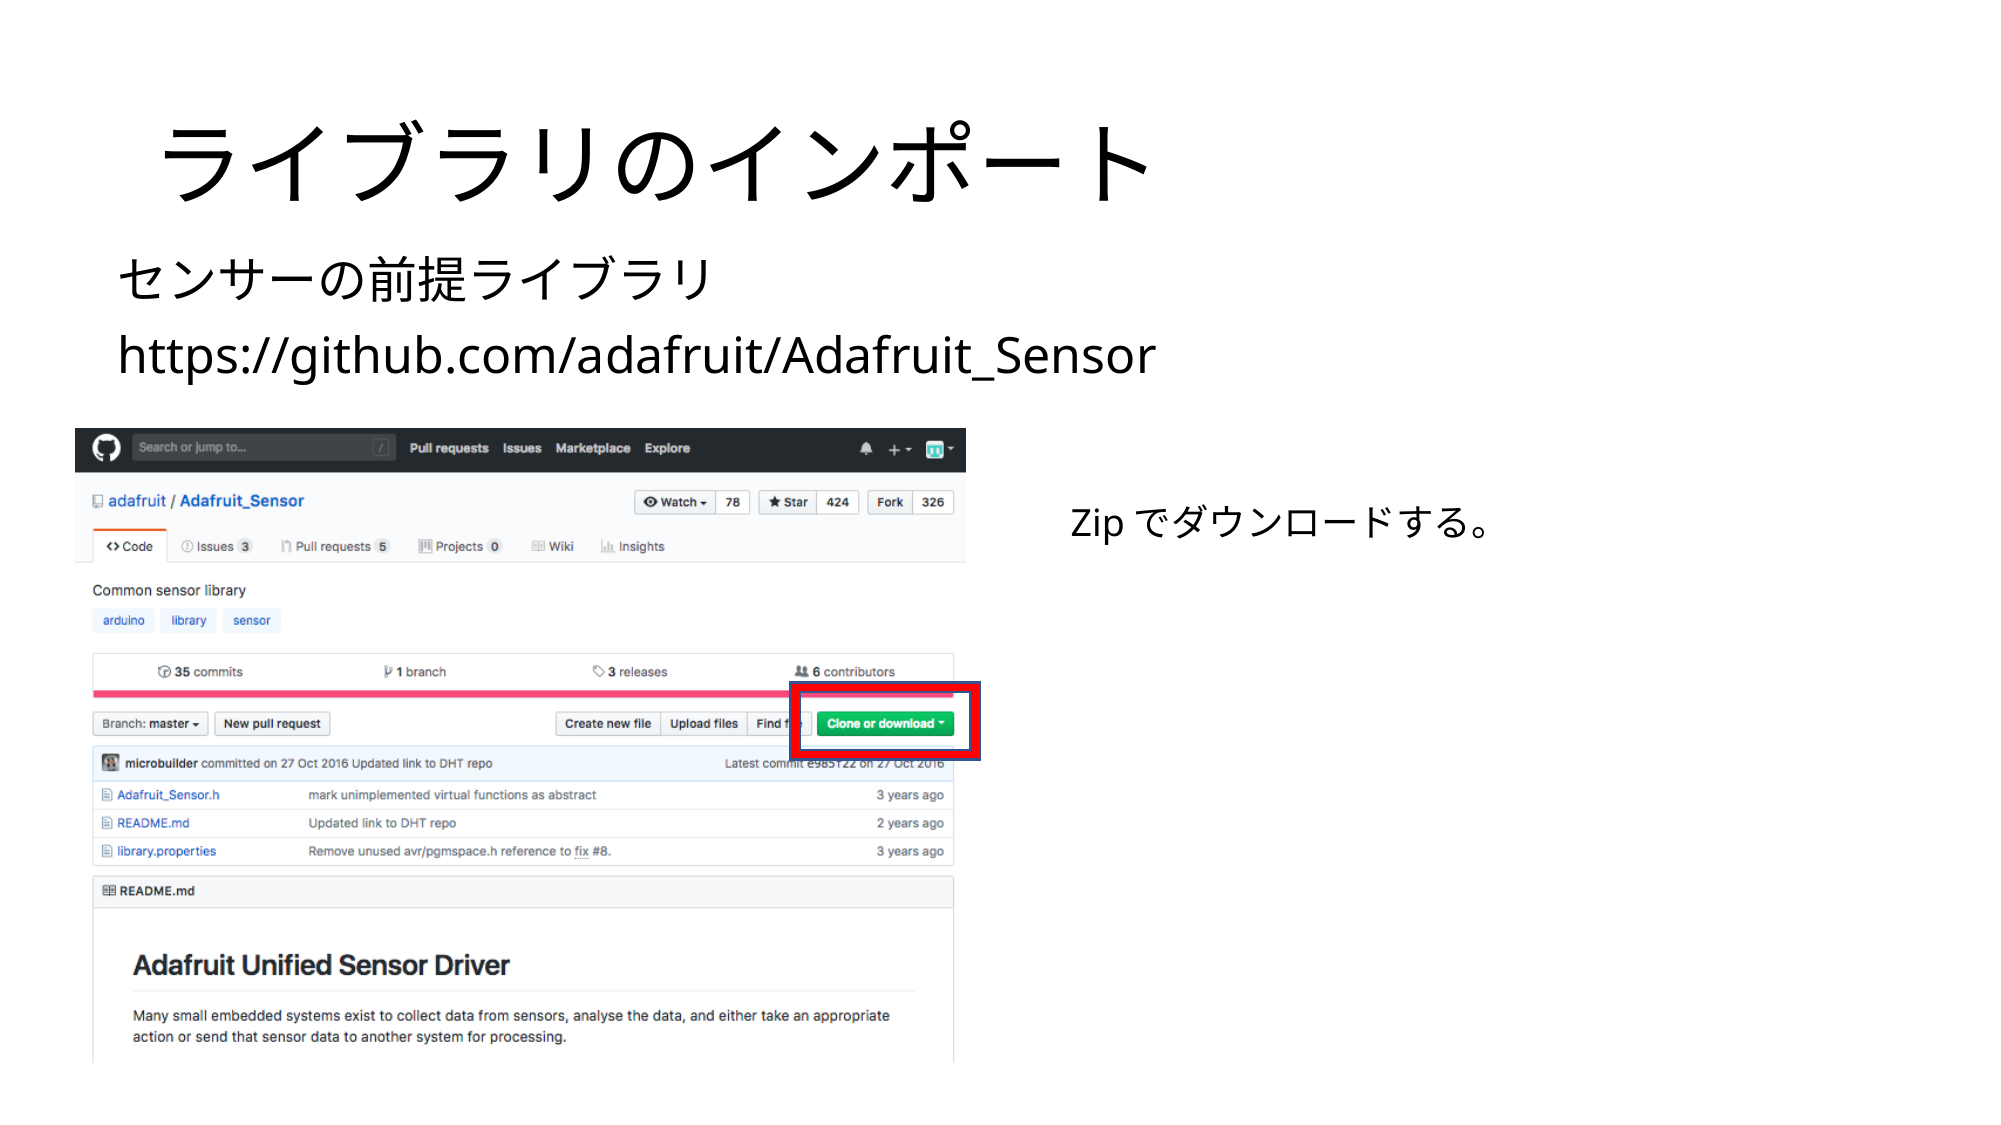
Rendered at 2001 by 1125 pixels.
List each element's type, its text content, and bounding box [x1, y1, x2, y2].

list センサーの前提ライブラリ https://github.com/adafruit/Adafruit_Sensor [102, 247, 1828, 962]
text_box Zipでダウンロードする。 [1055, 491, 1524, 641]
text_box [966, 681, 981, 761]
picture [75, 428, 966, 1063]
title ライブラリのインポート [137, 59, 1863, 278]
